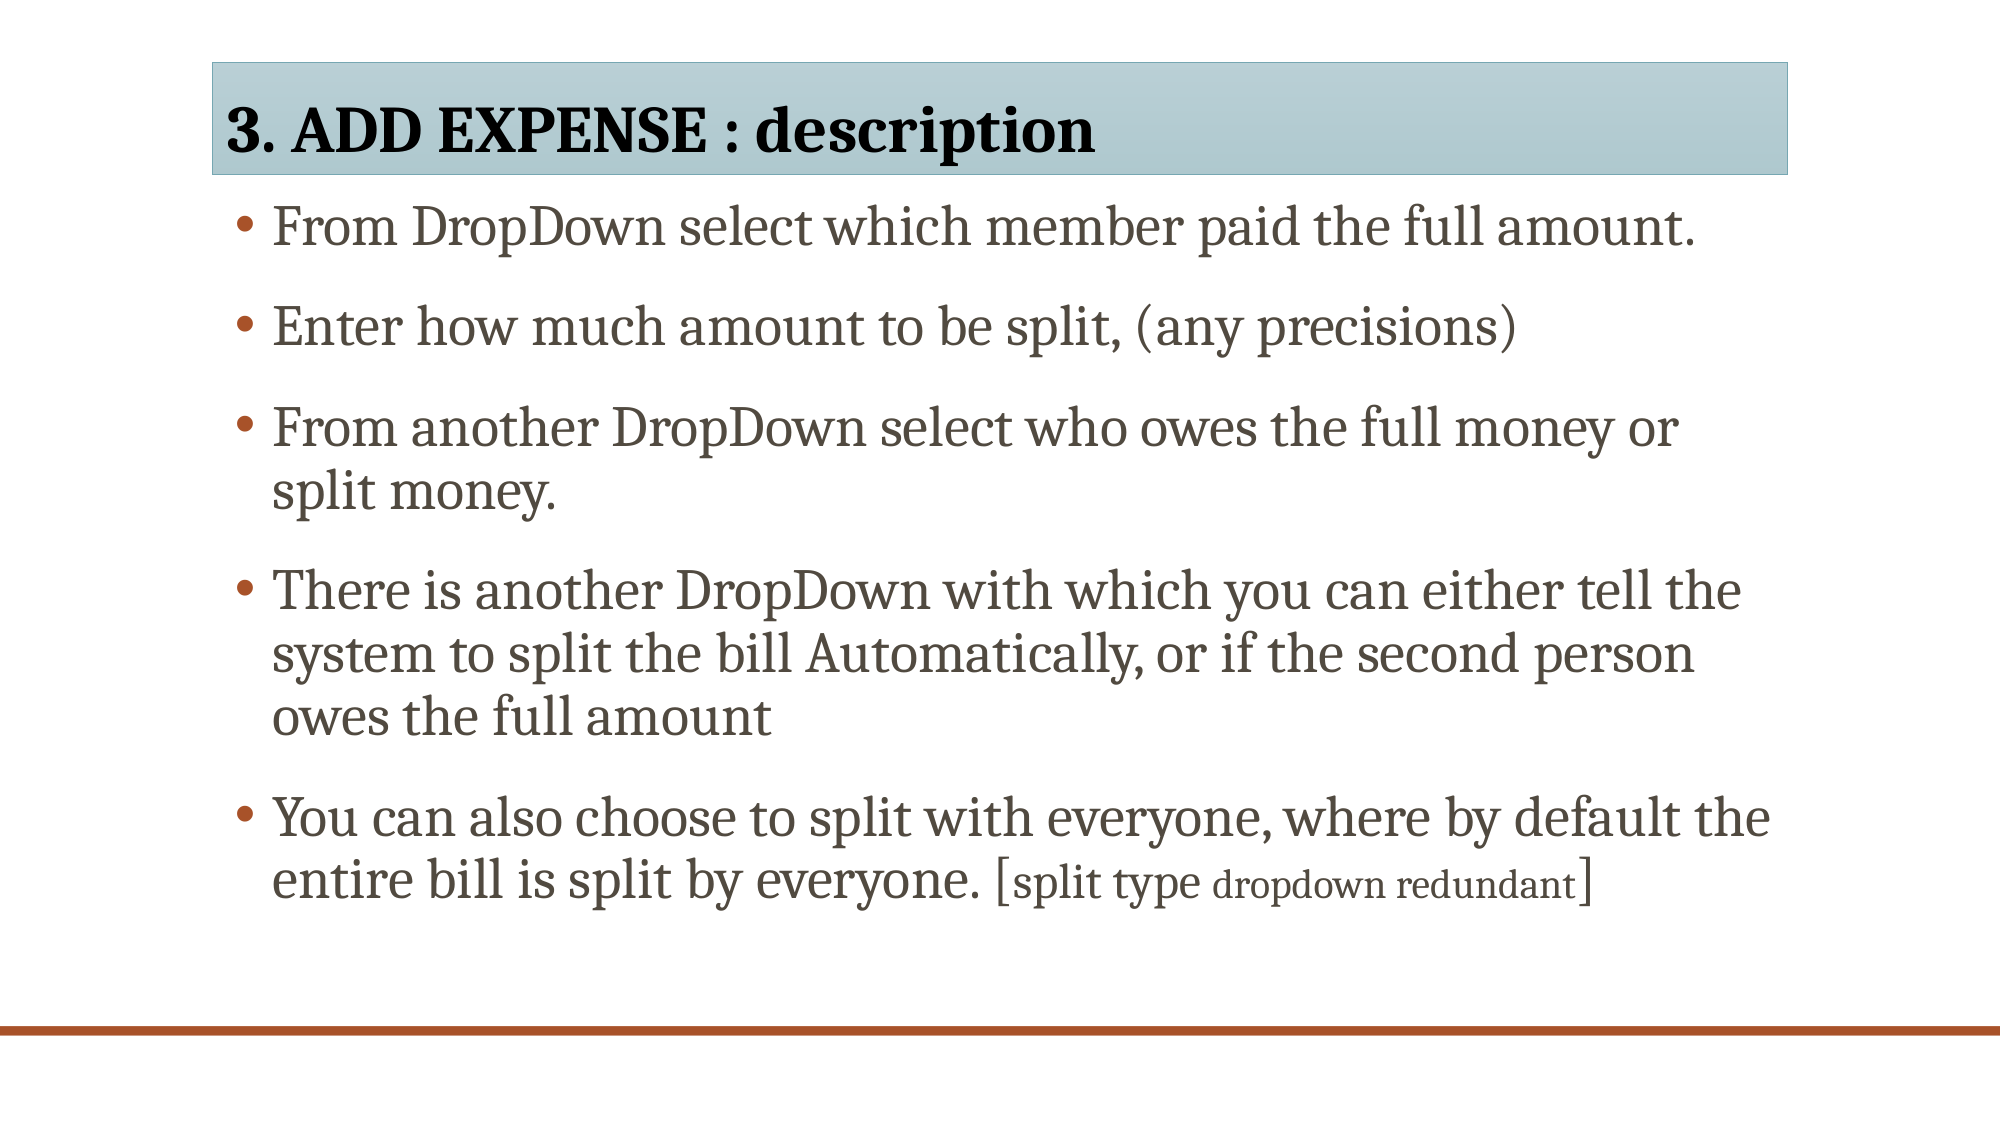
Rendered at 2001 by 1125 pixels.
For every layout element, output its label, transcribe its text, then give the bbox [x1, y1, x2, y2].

list From DropDown select which member paid the full amount. Enter how much amount to be split, (any precisions) From another DropDown select who owes the full money or split money. There is another DropDown with which you can either tell the system to split the bill Automatically, or if the second person owes the full amount You can also choose to split with everyone, where by default the entire bill is split by everyone. [split type dropdown redundant] [212, 187, 1788, 975]
title 3. Add expense : description [212, 62, 1788, 175]
